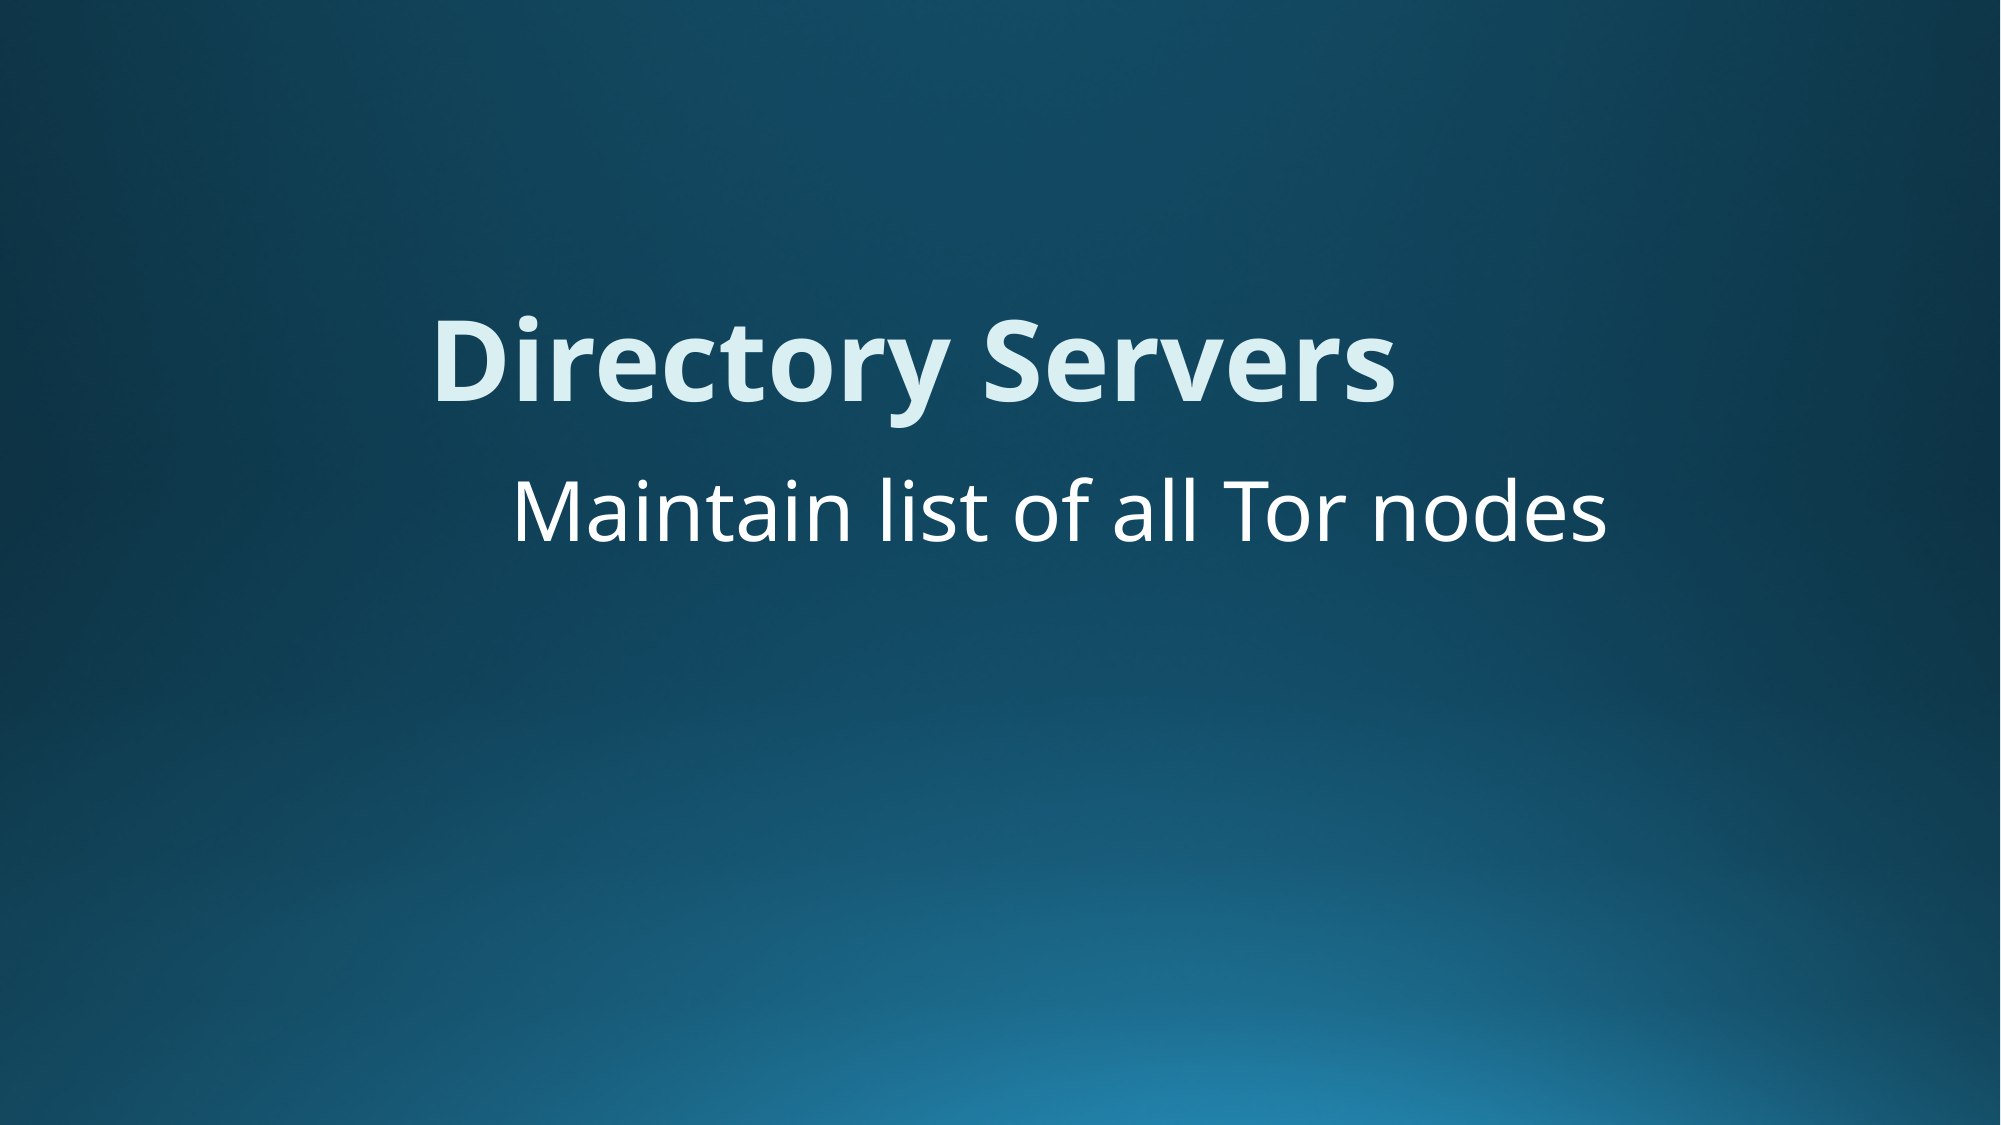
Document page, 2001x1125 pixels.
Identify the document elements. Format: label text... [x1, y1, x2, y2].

text_box Directory Servers [413, 281, 1443, 432]
list Maintain list of all Tor nodes [495, 462, 1962, 769]
picture [0, 0, 2001, 1125]
